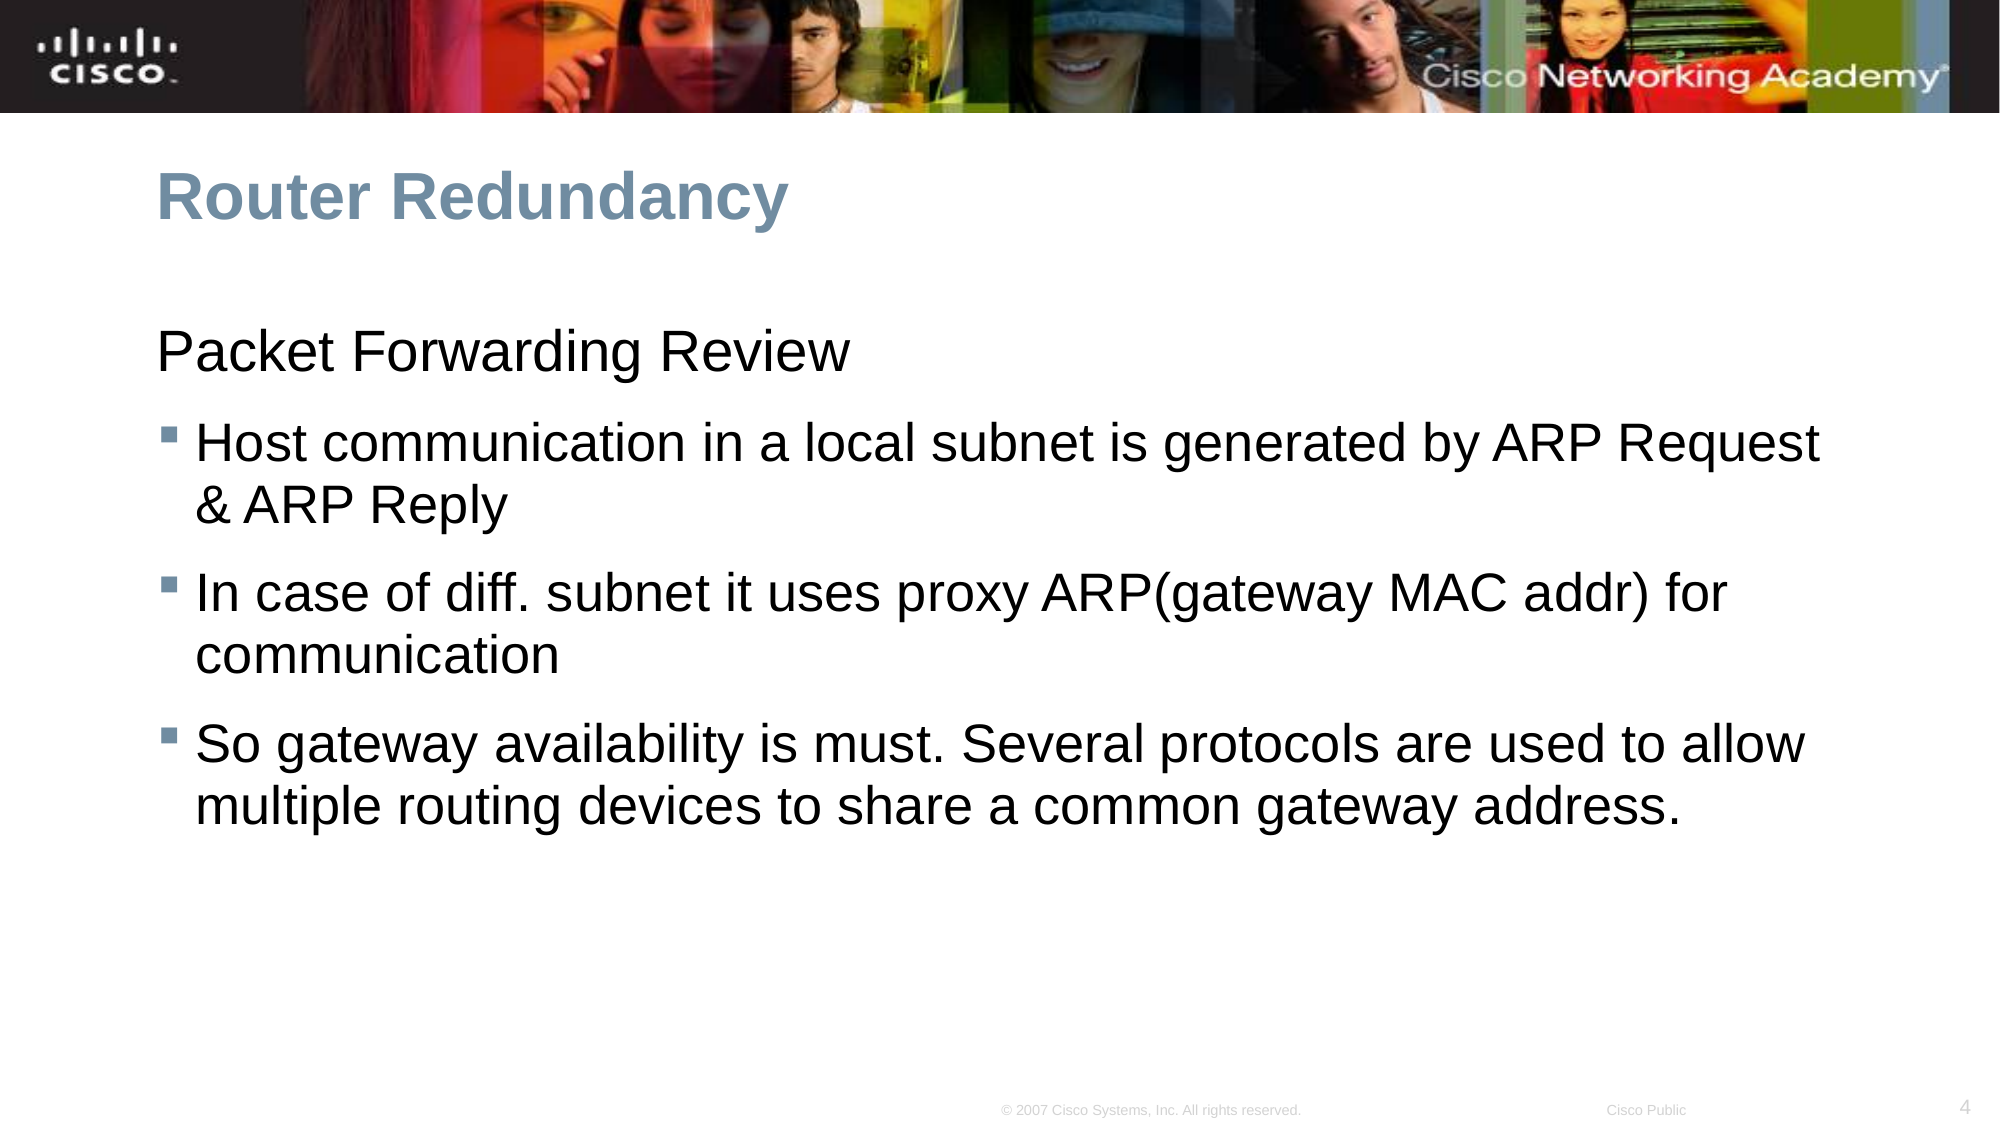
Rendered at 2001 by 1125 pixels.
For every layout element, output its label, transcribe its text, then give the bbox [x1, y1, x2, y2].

picture [0, 0, 2000, 113]
list Packet Forwarding Review Host communication in a local subnet is generated by ARP Request & ARP Reply In case of diff. subnet it uses proxy ARP(gateway MAC addr) for communication So gateway availability is must. Several protocols are used to allow multiple routing devices to share a common gateway address. [143, 311, 1881, 898]
title Router Redundancy [143, 102, 1926, 241]
